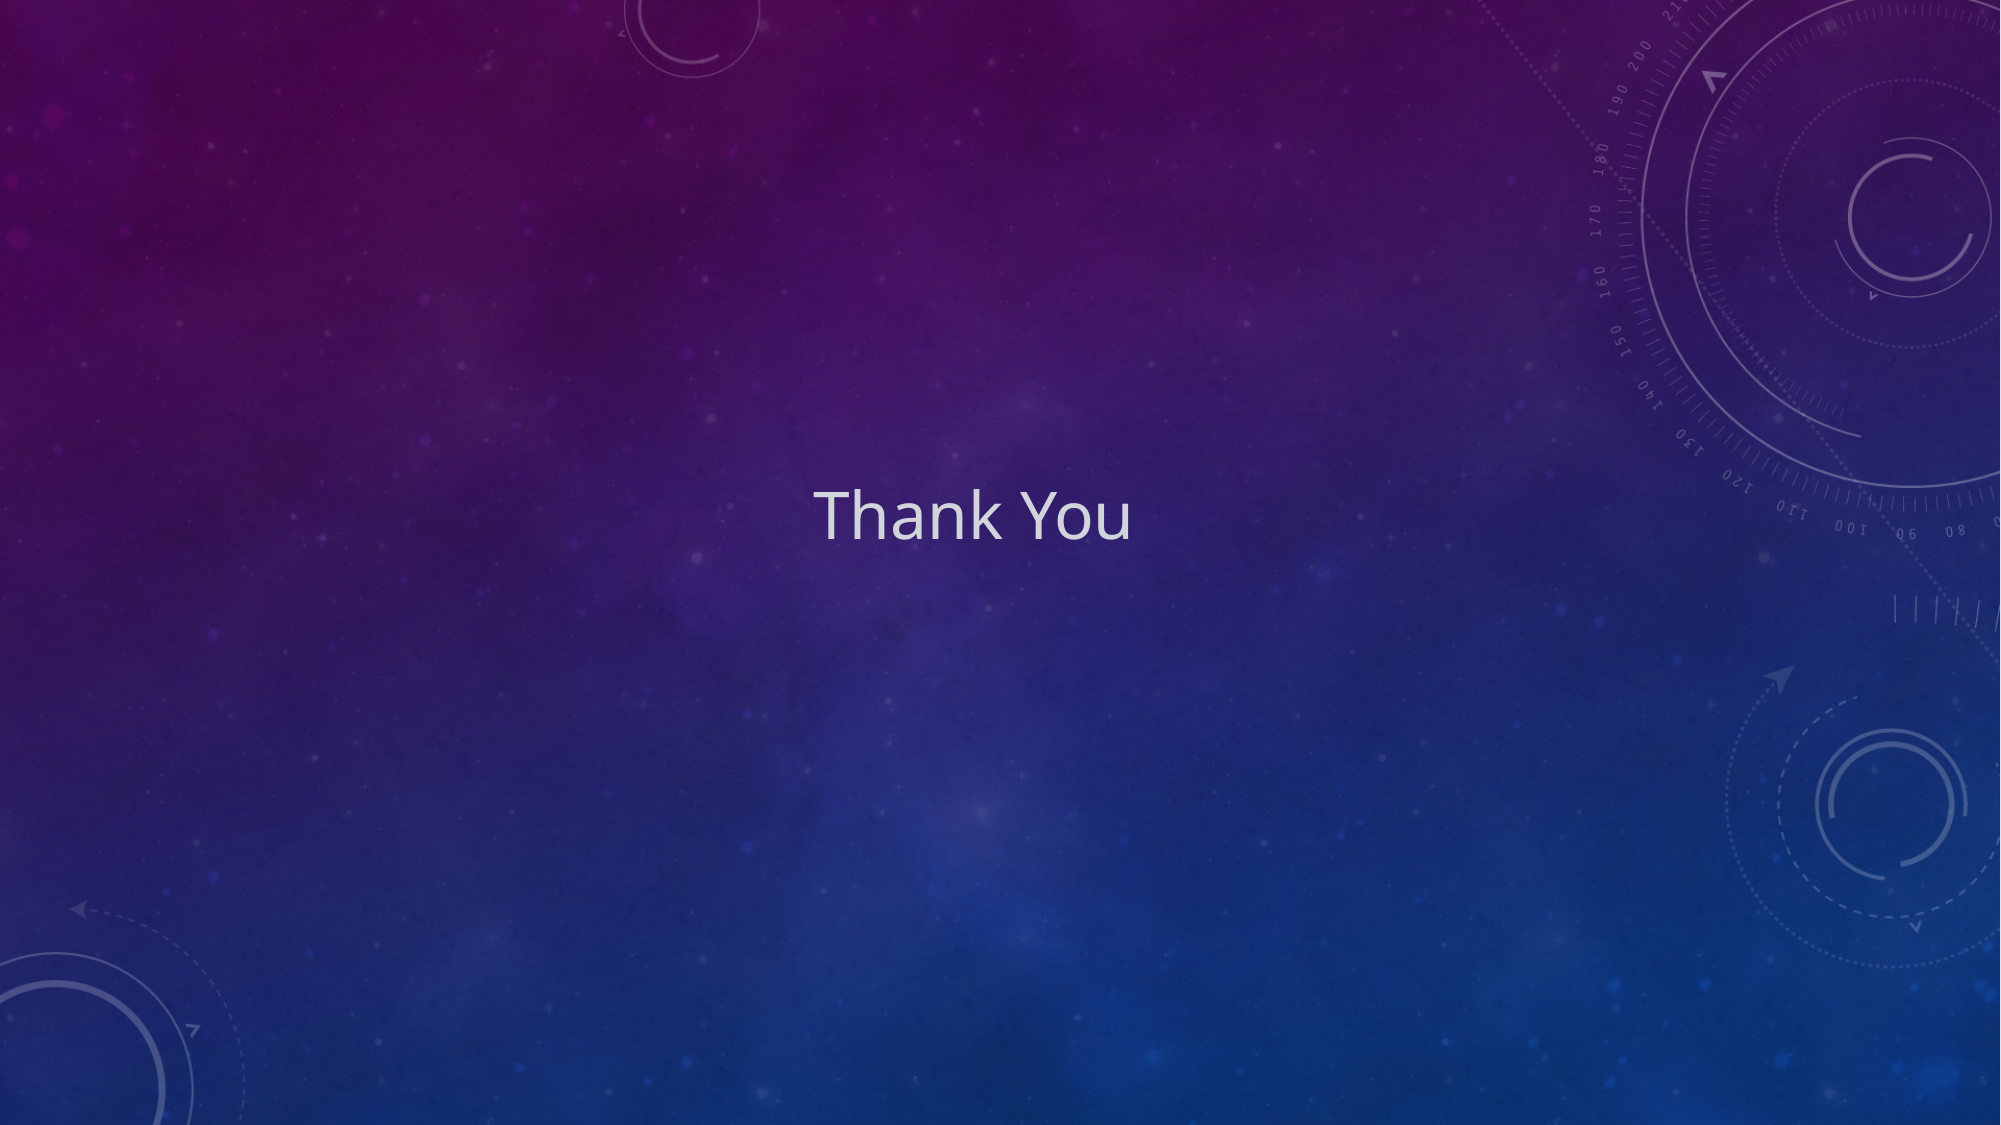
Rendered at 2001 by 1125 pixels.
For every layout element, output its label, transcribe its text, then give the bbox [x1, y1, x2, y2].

title Thank You [798, 442, 1202, 584]
picture [0, 0, 2001, 1125]
